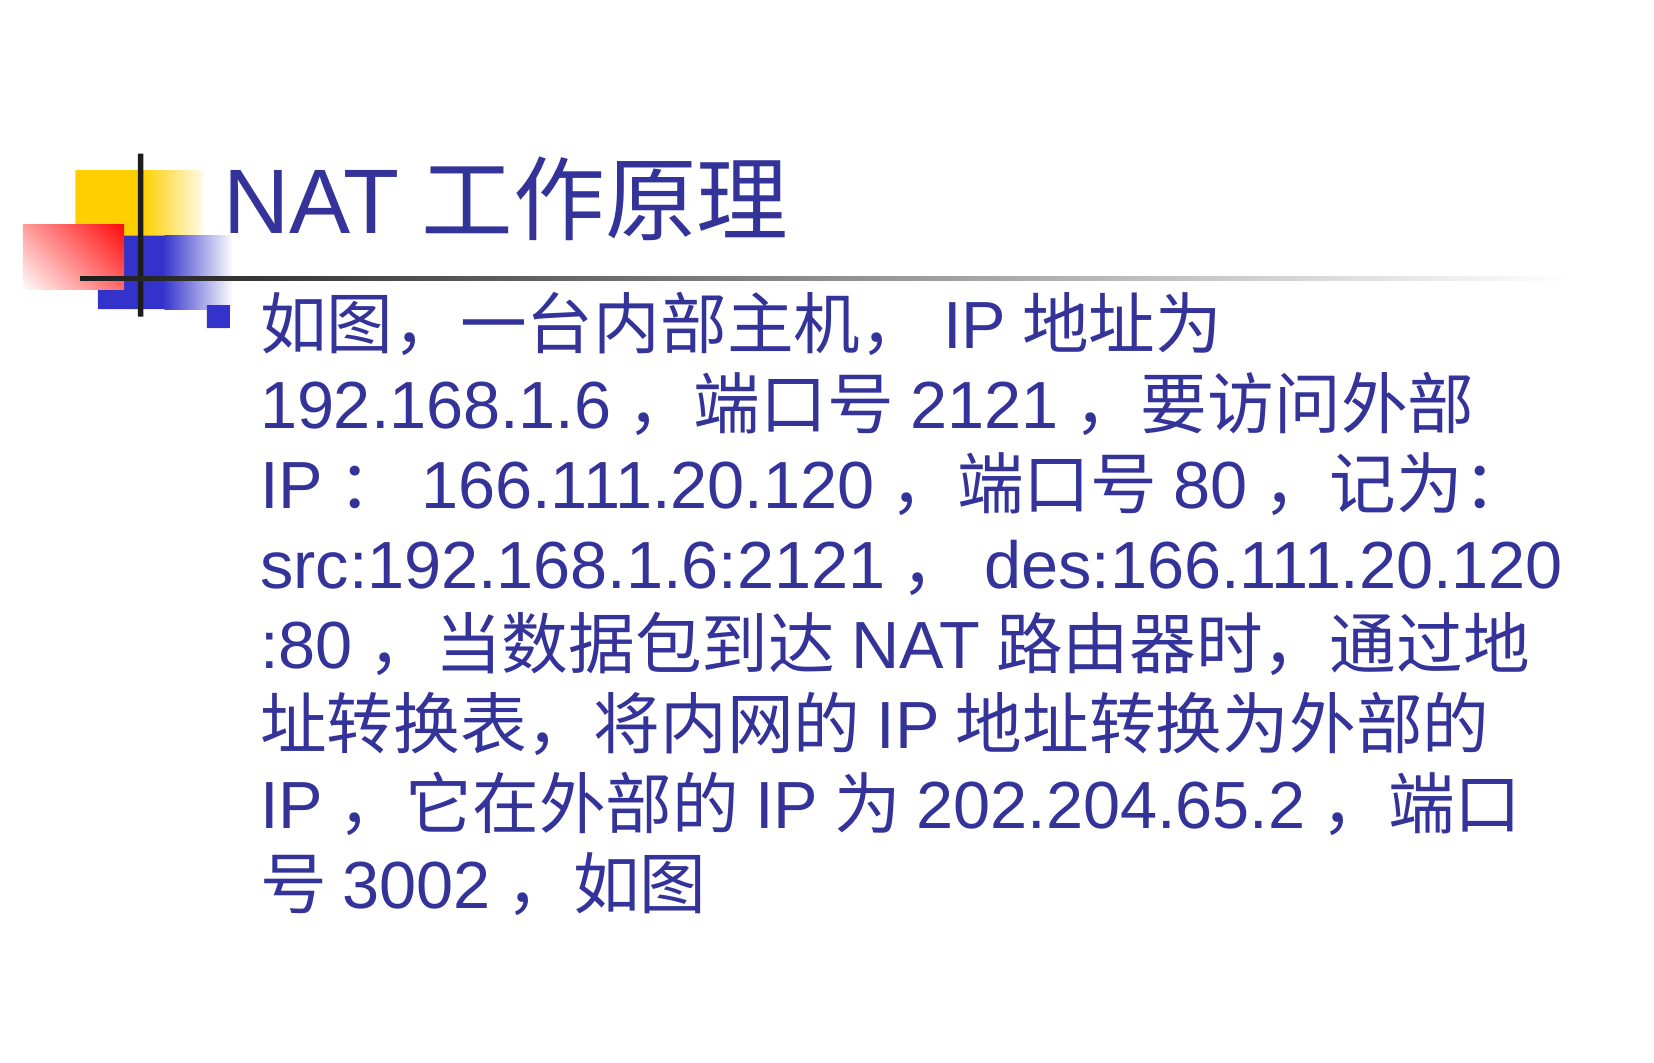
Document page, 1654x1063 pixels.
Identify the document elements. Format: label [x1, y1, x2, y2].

list [188, 274, 1595, 1063]
title [208, 33, 1618, 260]
